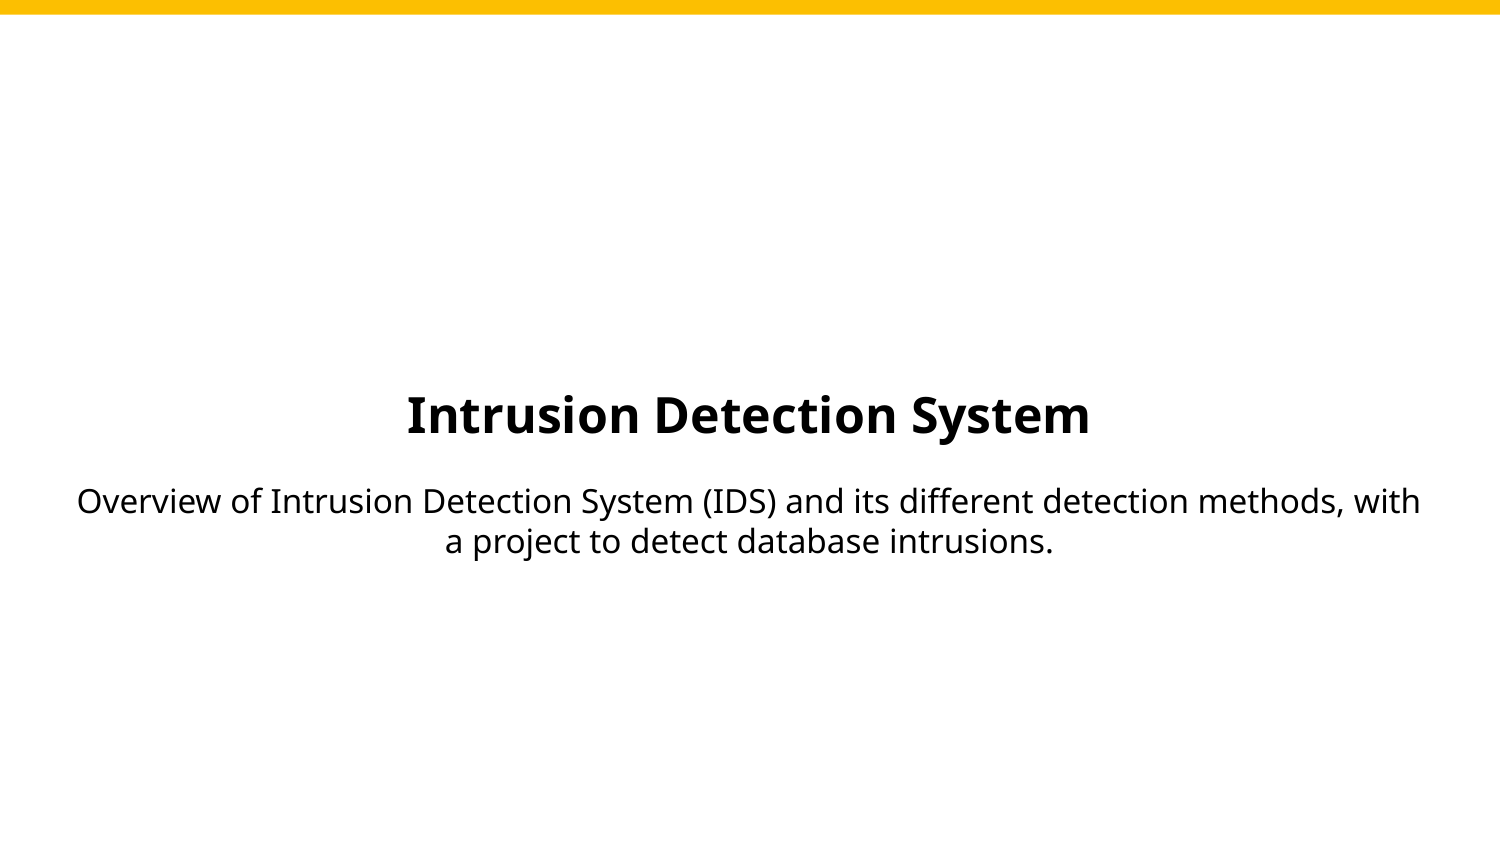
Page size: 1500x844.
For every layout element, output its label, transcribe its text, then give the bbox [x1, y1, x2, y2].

title Intrusion Detection System [51, 122, 1449, 459]
text_box [0, 0, 1500, 15]
subtitle Overview of Intrusion Detection System (IDS) and its different detection methods, with a project to detect database intrusions. [51, 464, 1449, 595]
